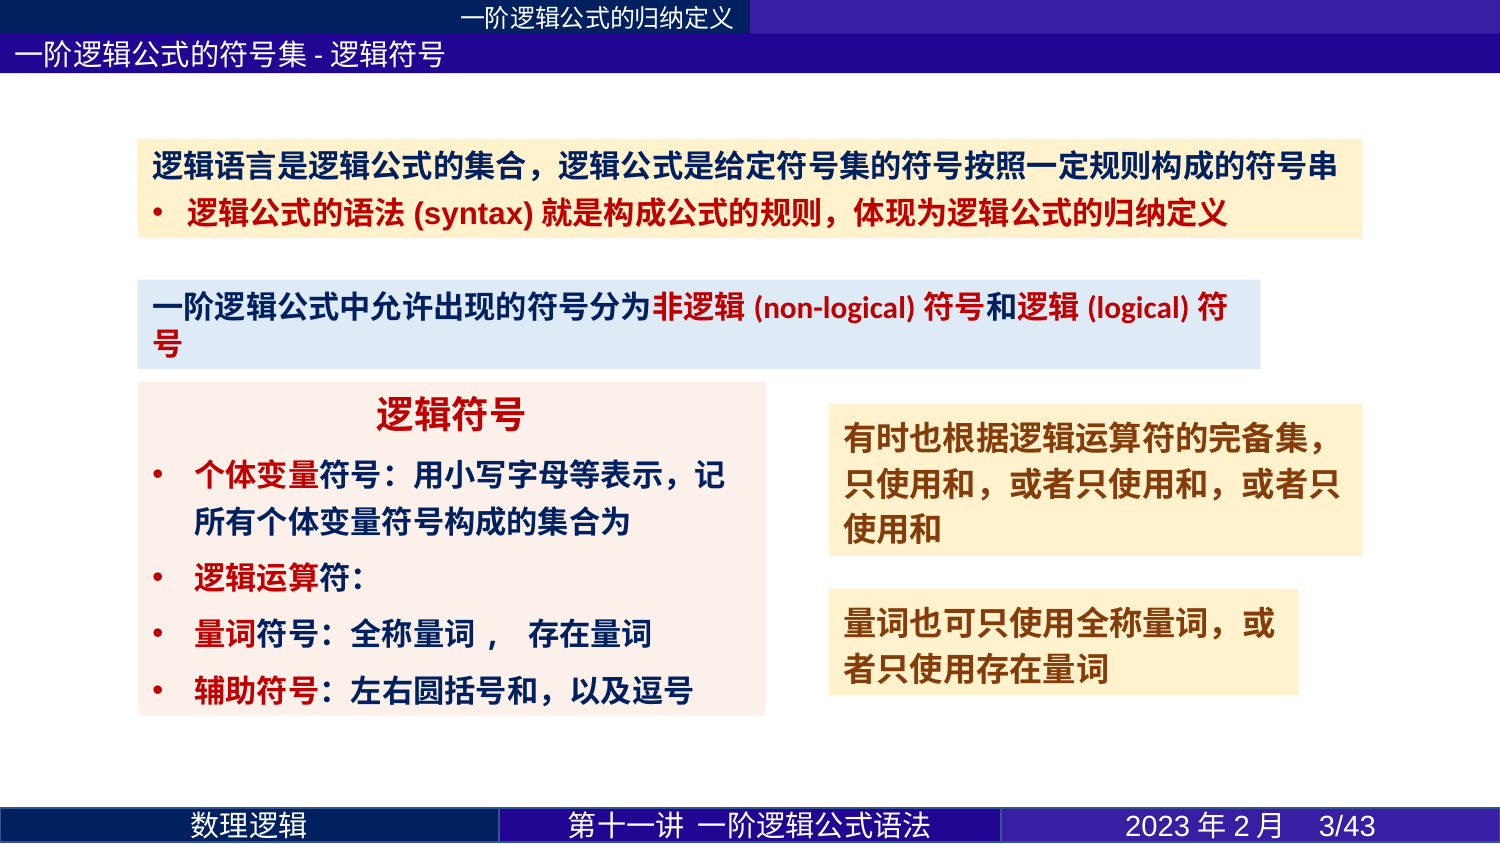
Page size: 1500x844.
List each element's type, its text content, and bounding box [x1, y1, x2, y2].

text_box 2023年2月 3/43 [1000, 807, 1500, 843]
text_box 数理逻辑 [0, 807, 498, 843]
text_box [749, 0, 1500, 33]
text_box 一阶逻辑公式的符号集-逻辑符号 [0, 33, 1500, 74]
text_box 一阶逻辑公式中允许出现的符号分为非逻辑(non-logical)符号和逻辑(logical)符号 [137, 279, 1261, 370]
text_box 逻辑语言是逻辑公式的集合，逻辑公式是给定符号集的符号按照一定规则构成的符号串 逻辑公式的语法(syntax)就是构成公式的规则，体现为逻辑公式的归纳定义 [137, 138, 1363, 238]
text_box 一阶逻辑公式的归纳定义 [0, 0, 749, 33]
text_box 第十一讲 一阶逻辑公式语法 [498, 807, 1000, 843]
